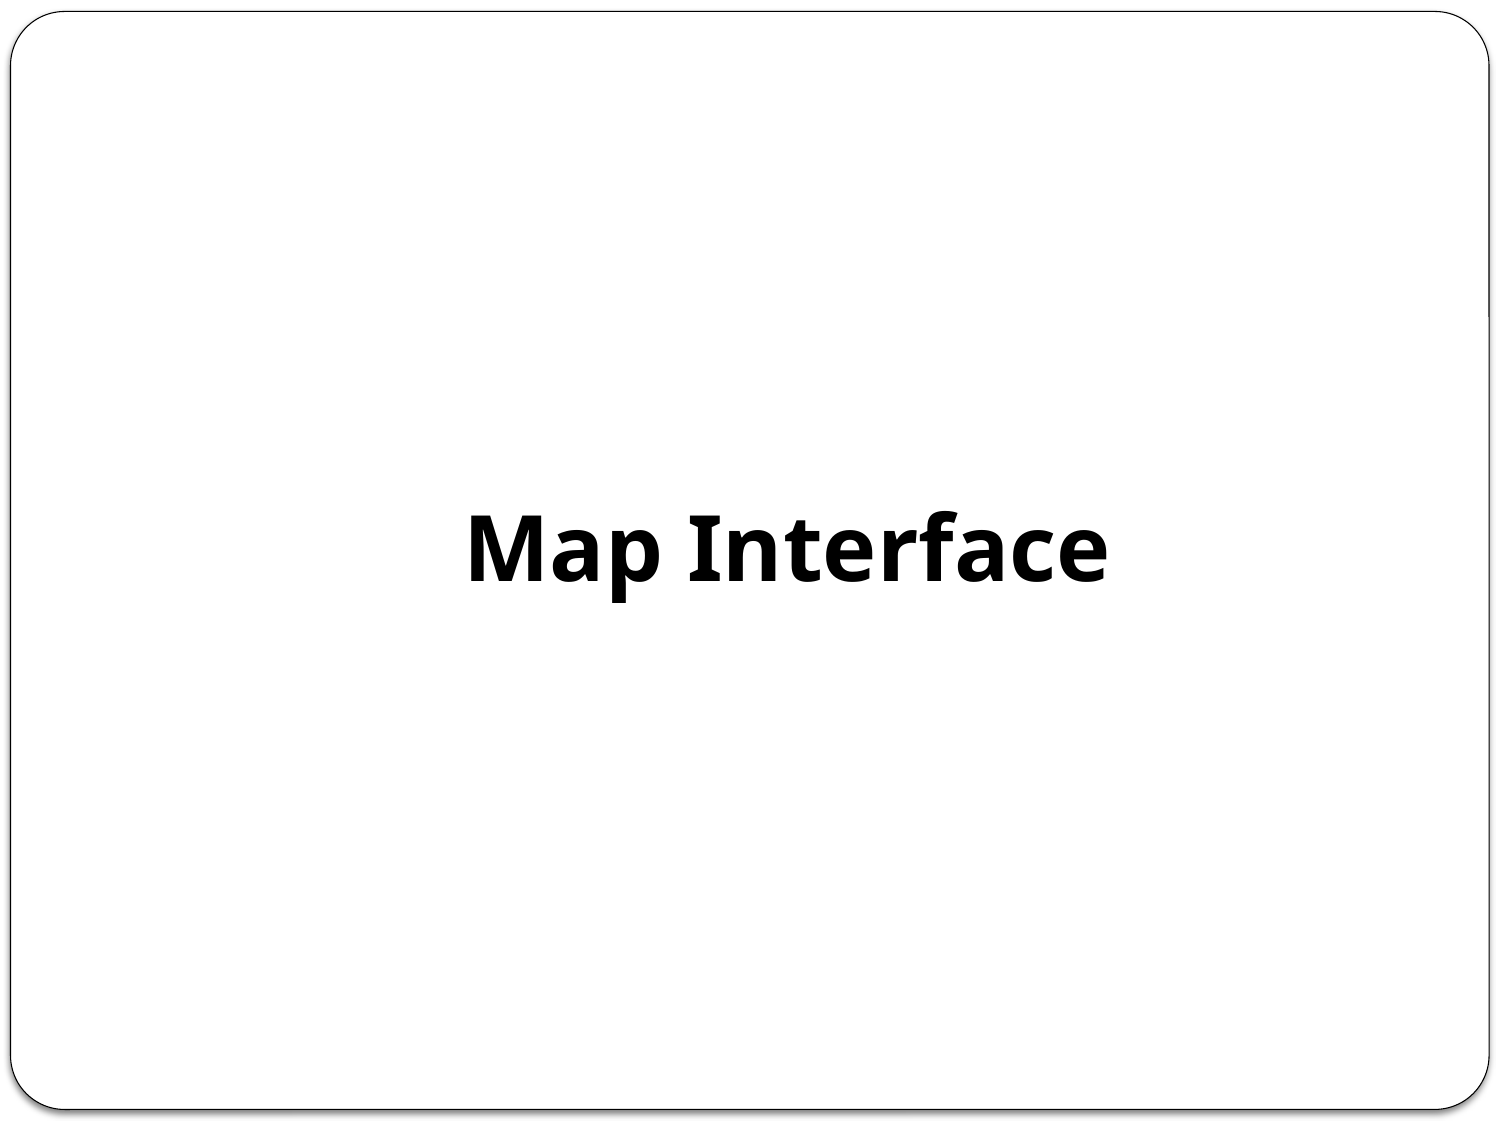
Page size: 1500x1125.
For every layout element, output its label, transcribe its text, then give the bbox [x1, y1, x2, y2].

list Map Interface [150, 237, 1425, 988]
